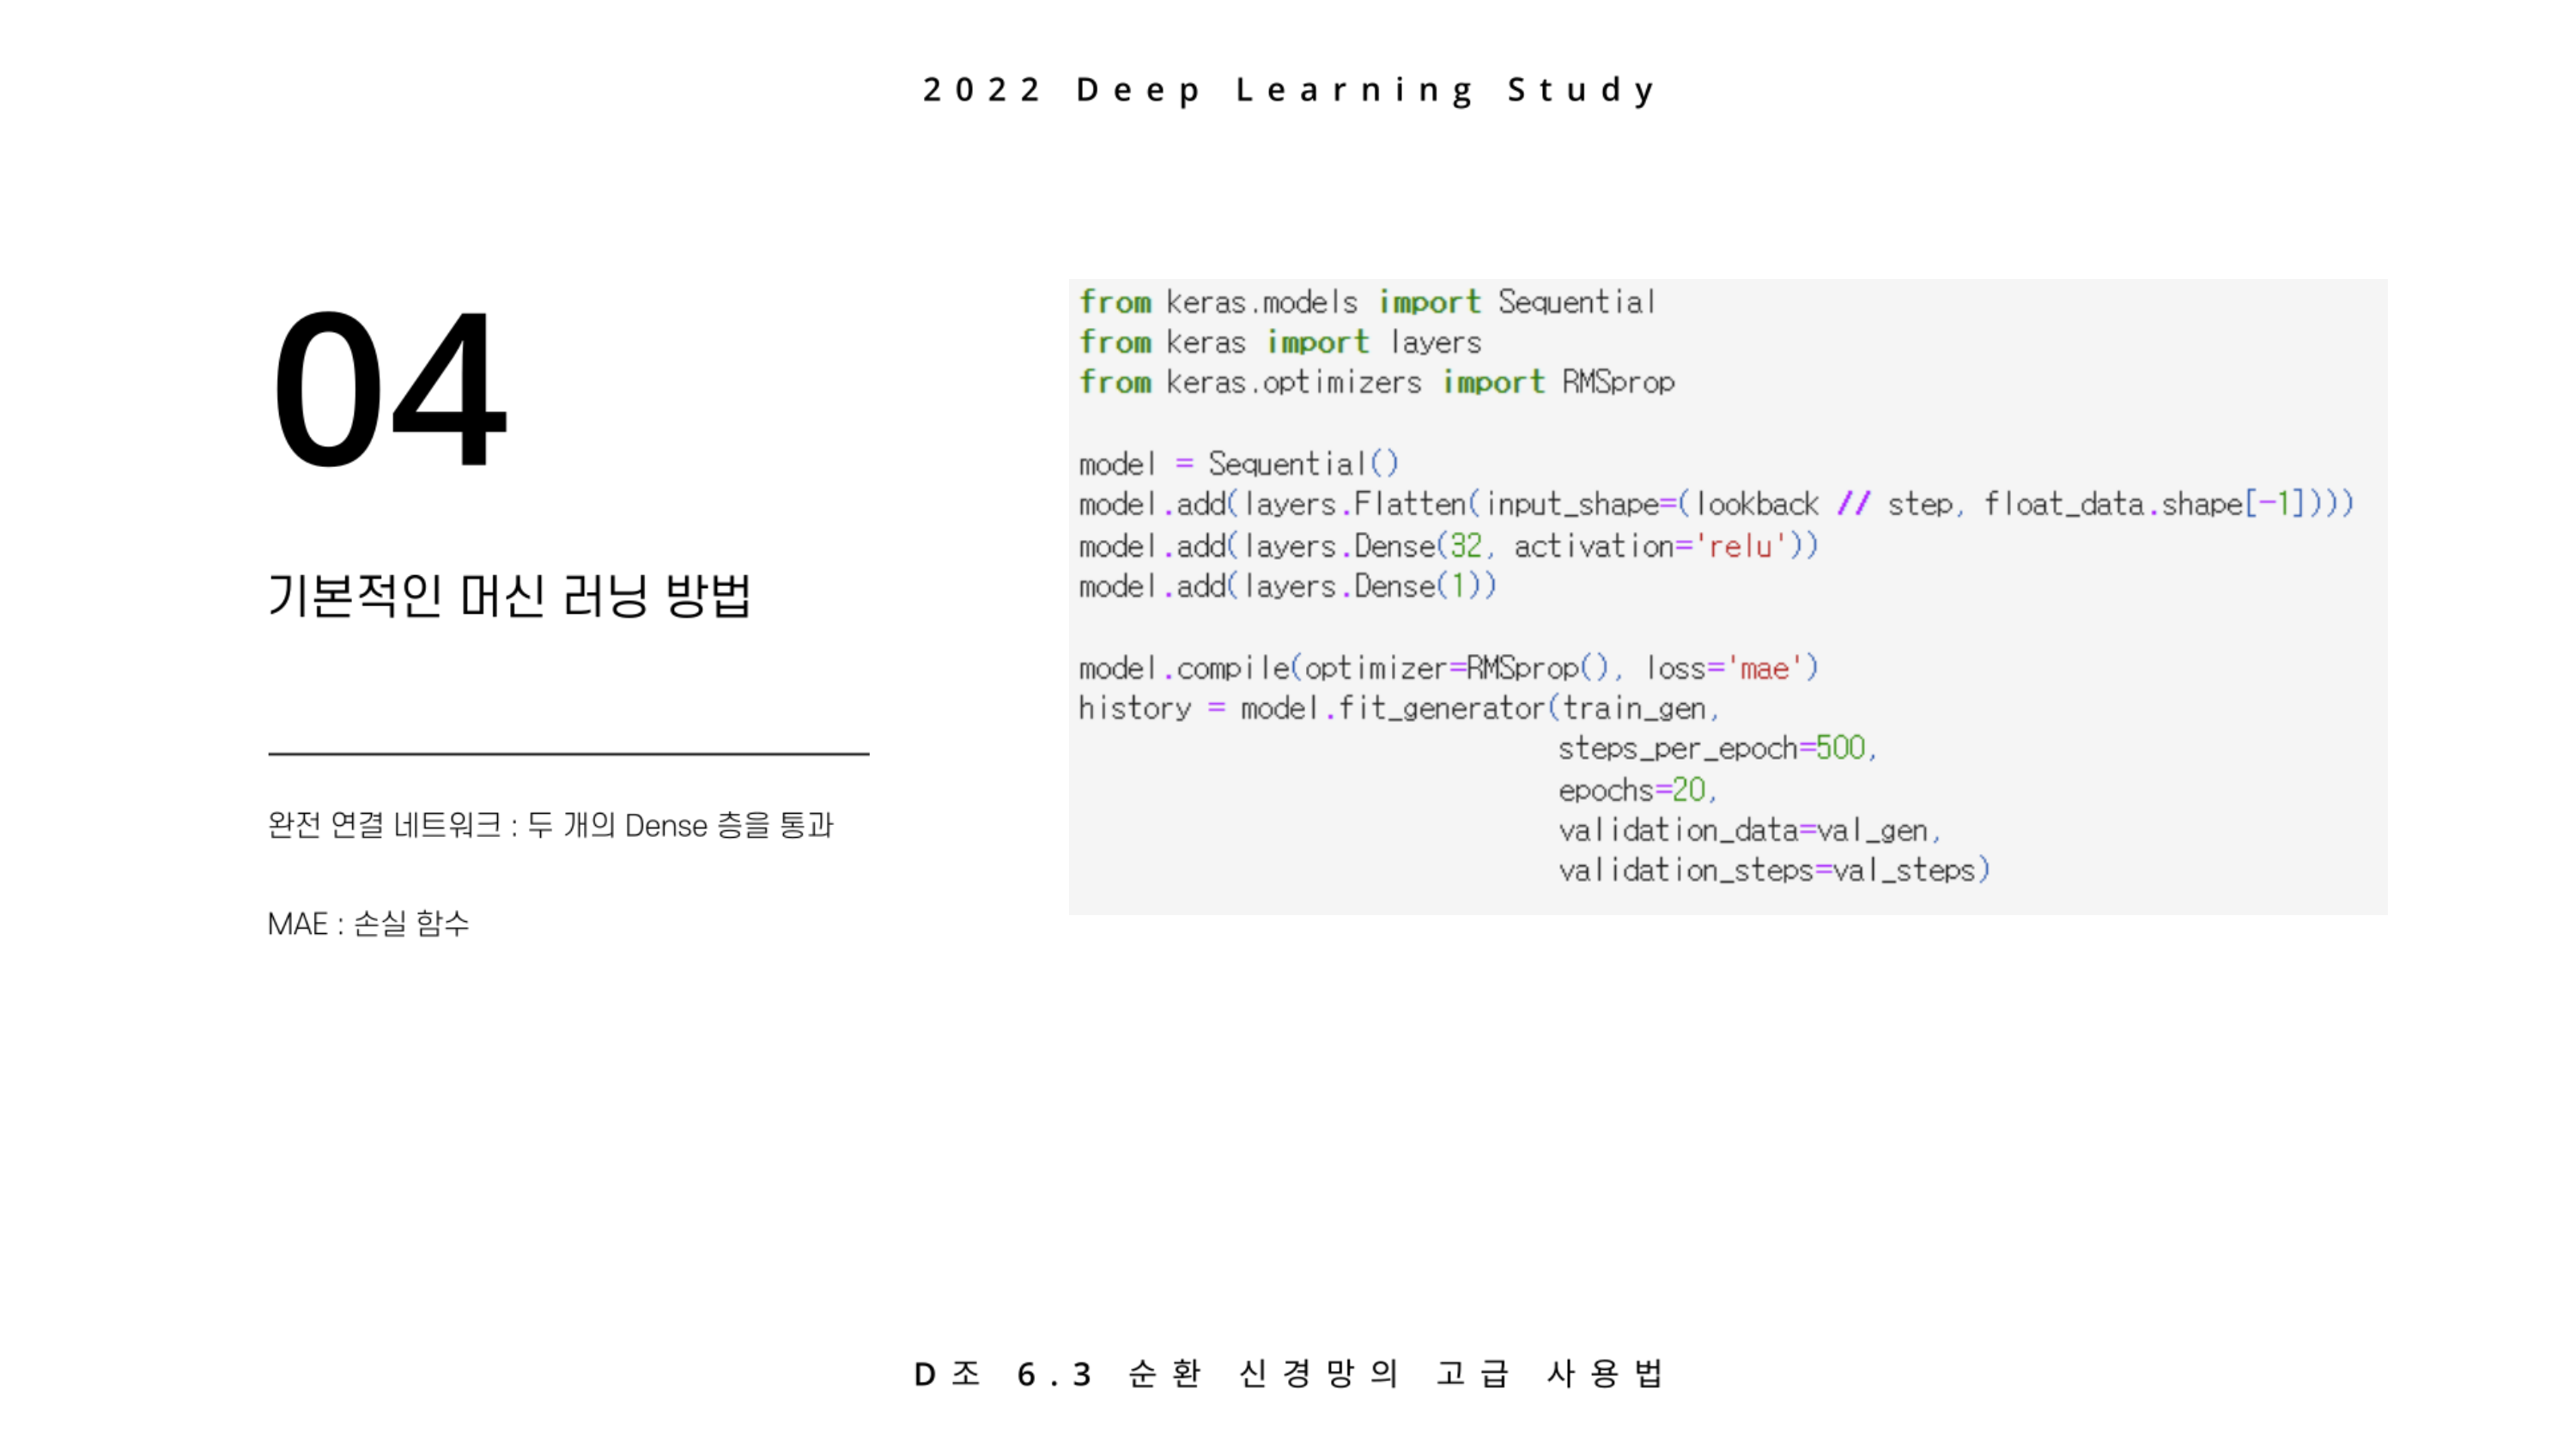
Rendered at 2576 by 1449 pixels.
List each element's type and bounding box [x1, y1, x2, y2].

picture [236, 202, 775, 651]
picture [264, 800, 848, 958]
text_box [1069, 279, 2389, 915]
text_box [268, 749, 870, 759]
picture [556, 61, 1668, 127]
picture [556, 1345, 1678, 1411]
